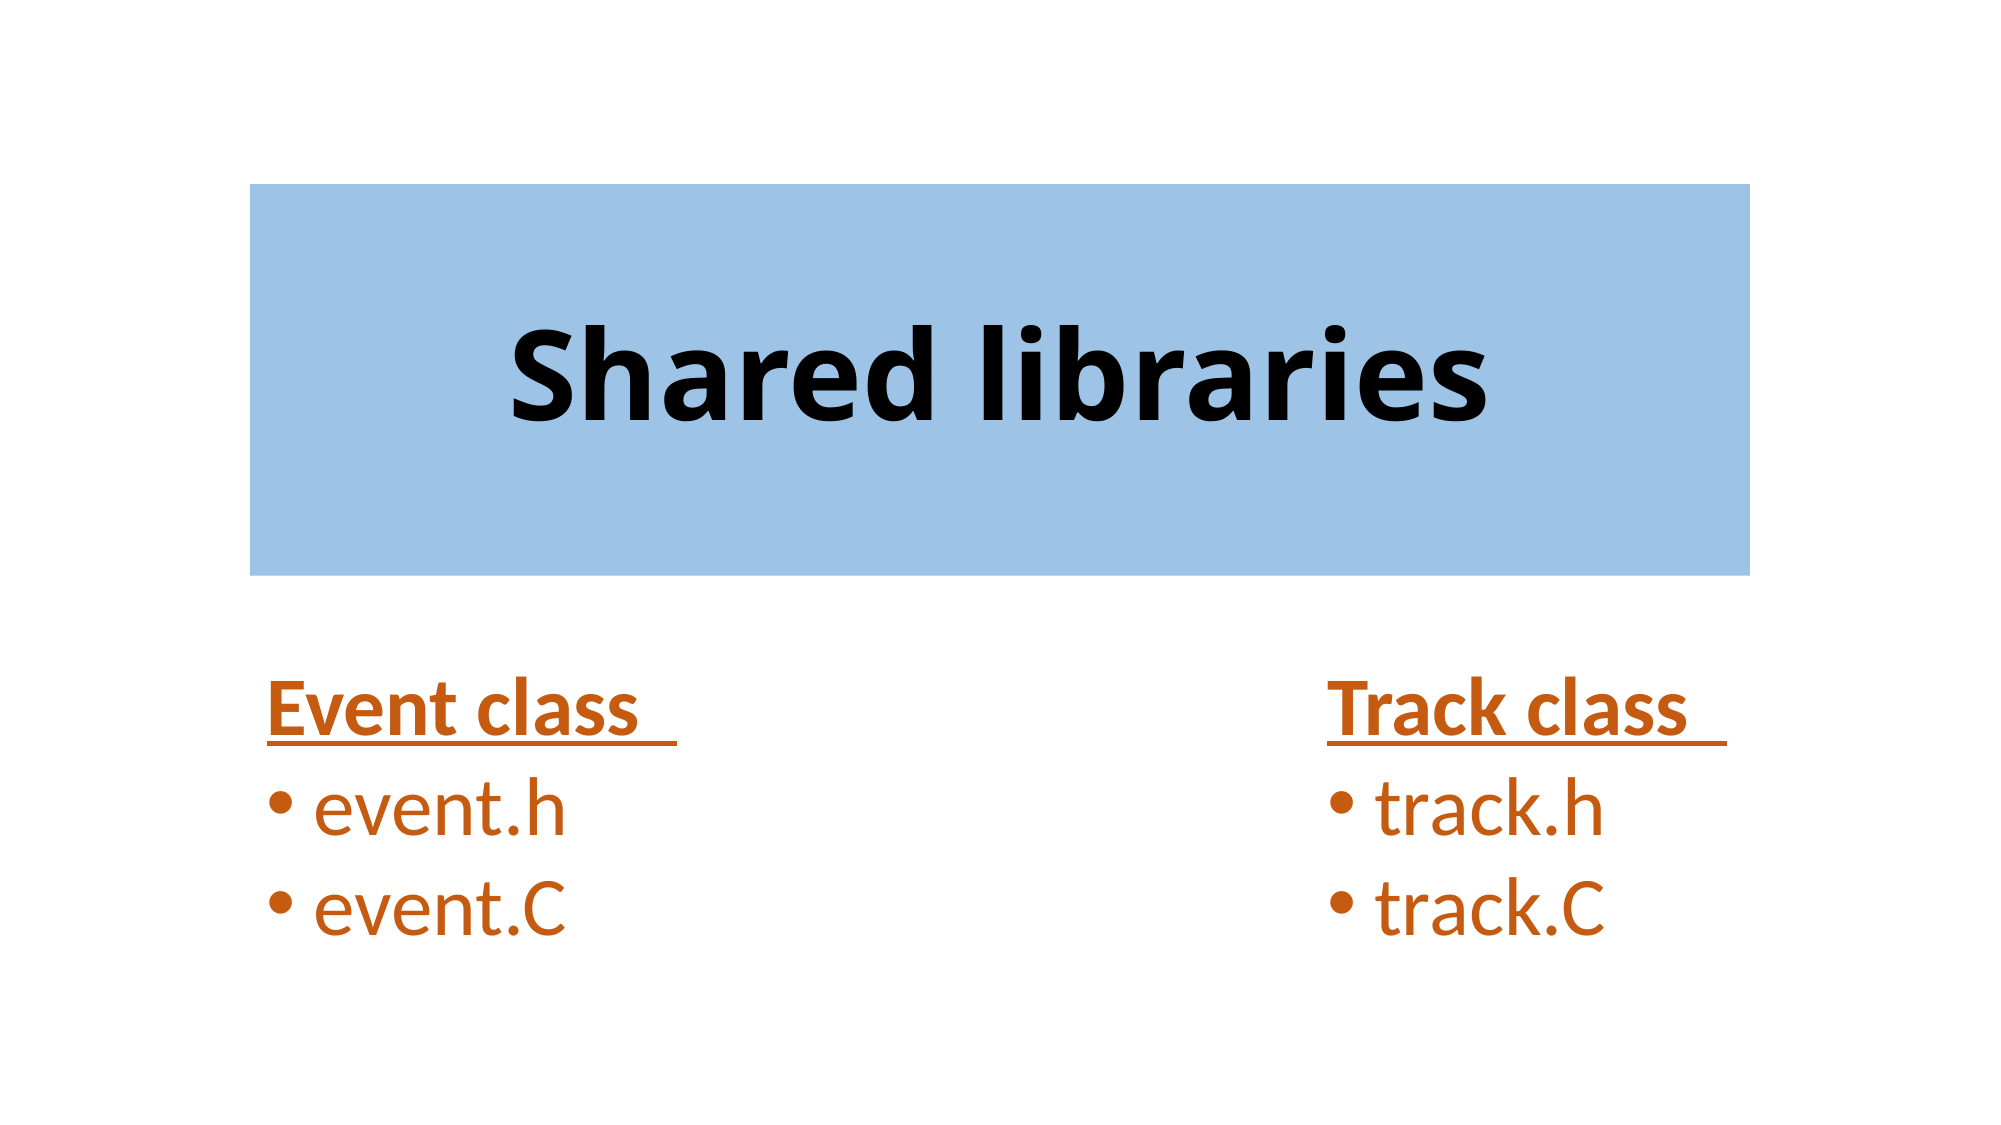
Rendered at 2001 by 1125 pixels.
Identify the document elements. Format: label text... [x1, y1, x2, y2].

text_box Event class event.h event.C [251, 644, 693, 960]
text_box Shared libraries [249, 184, 1750, 576]
text_box Track class track.h track.C [1312, 644, 1742, 960]
